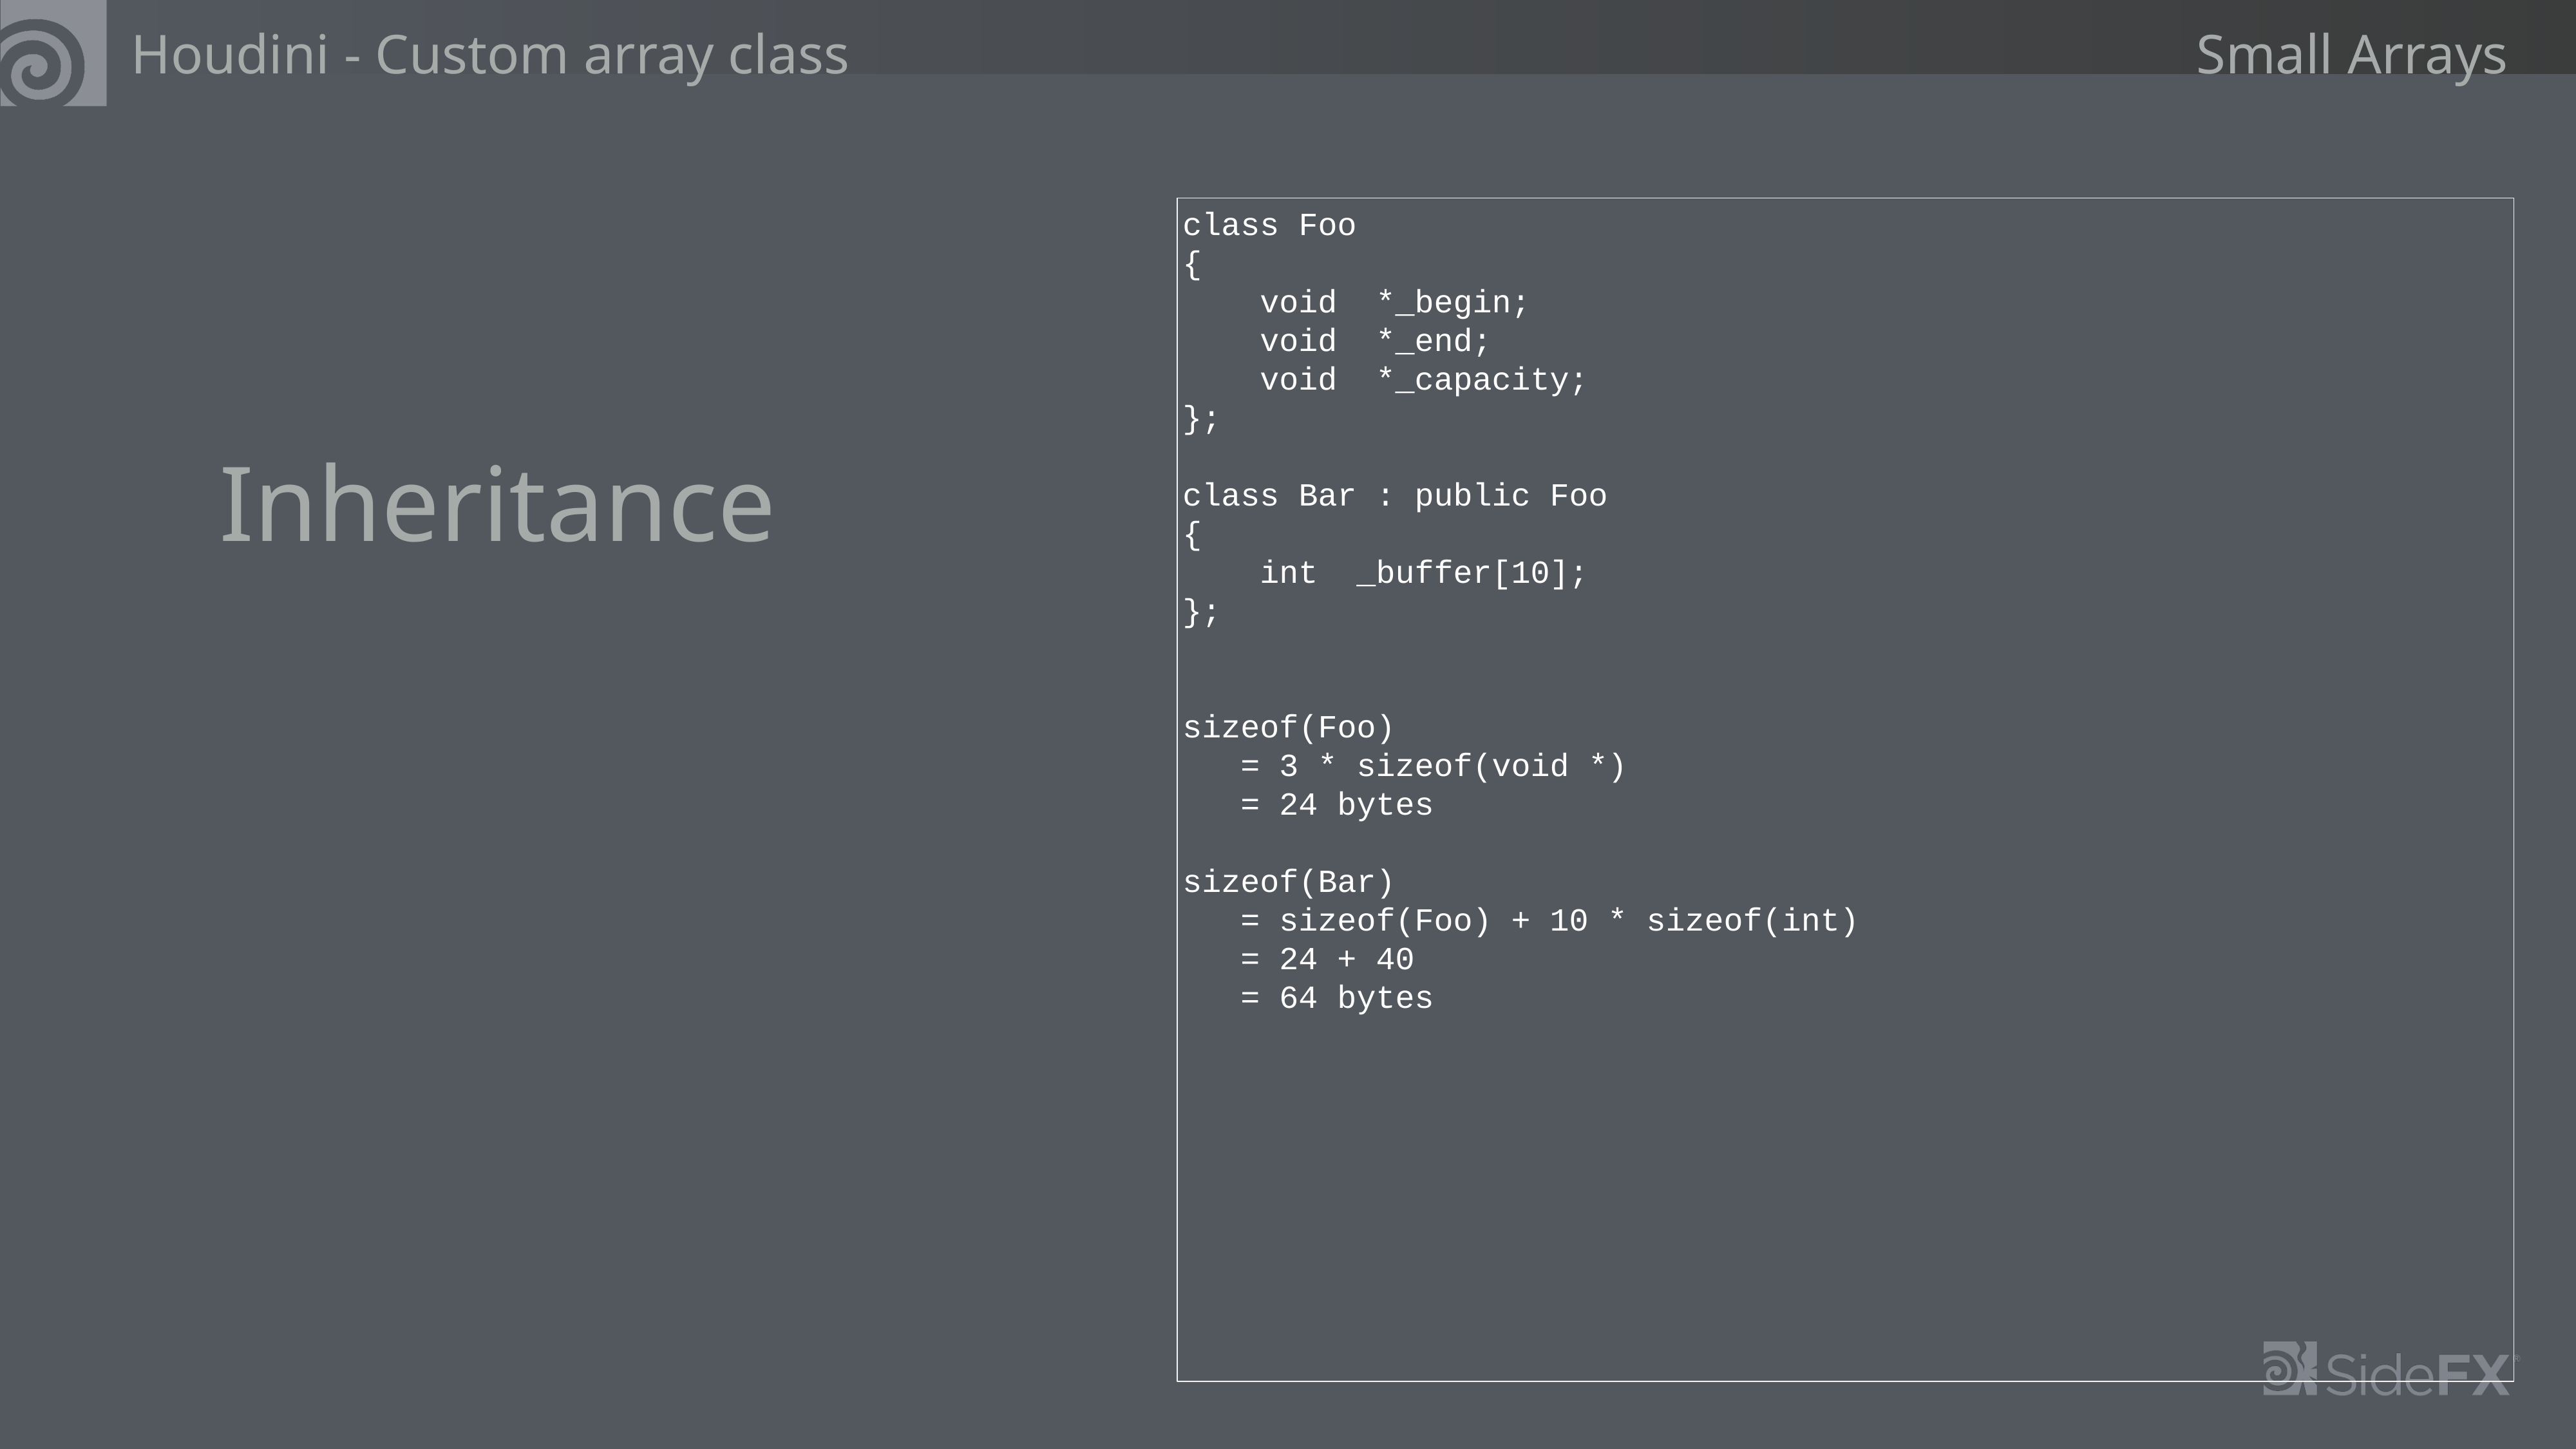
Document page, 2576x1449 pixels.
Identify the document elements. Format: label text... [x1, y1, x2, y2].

picture [0, 0, 107, 106]
list Inheritance [213, 411, 1139, 589]
list Small Arrays [1329, 0, 2514, 105]
list Houdini - Custom array class [126, 0, 1329, 105]
picture [2264, 1341, 2521, 1396]
list class Foo { void *_begin; void *_end; void *_capacity; }; class Bar : public Foo { int _buffer[10]; }; sizeof(Foo) = 3 * sizeof(void *) = 24 bytes sizeof(Bar) = sizeof(Foo) + 10 * sizeof(int) = 24 + 40 = 64 bytes [1177, 198, 2514, 1381]
